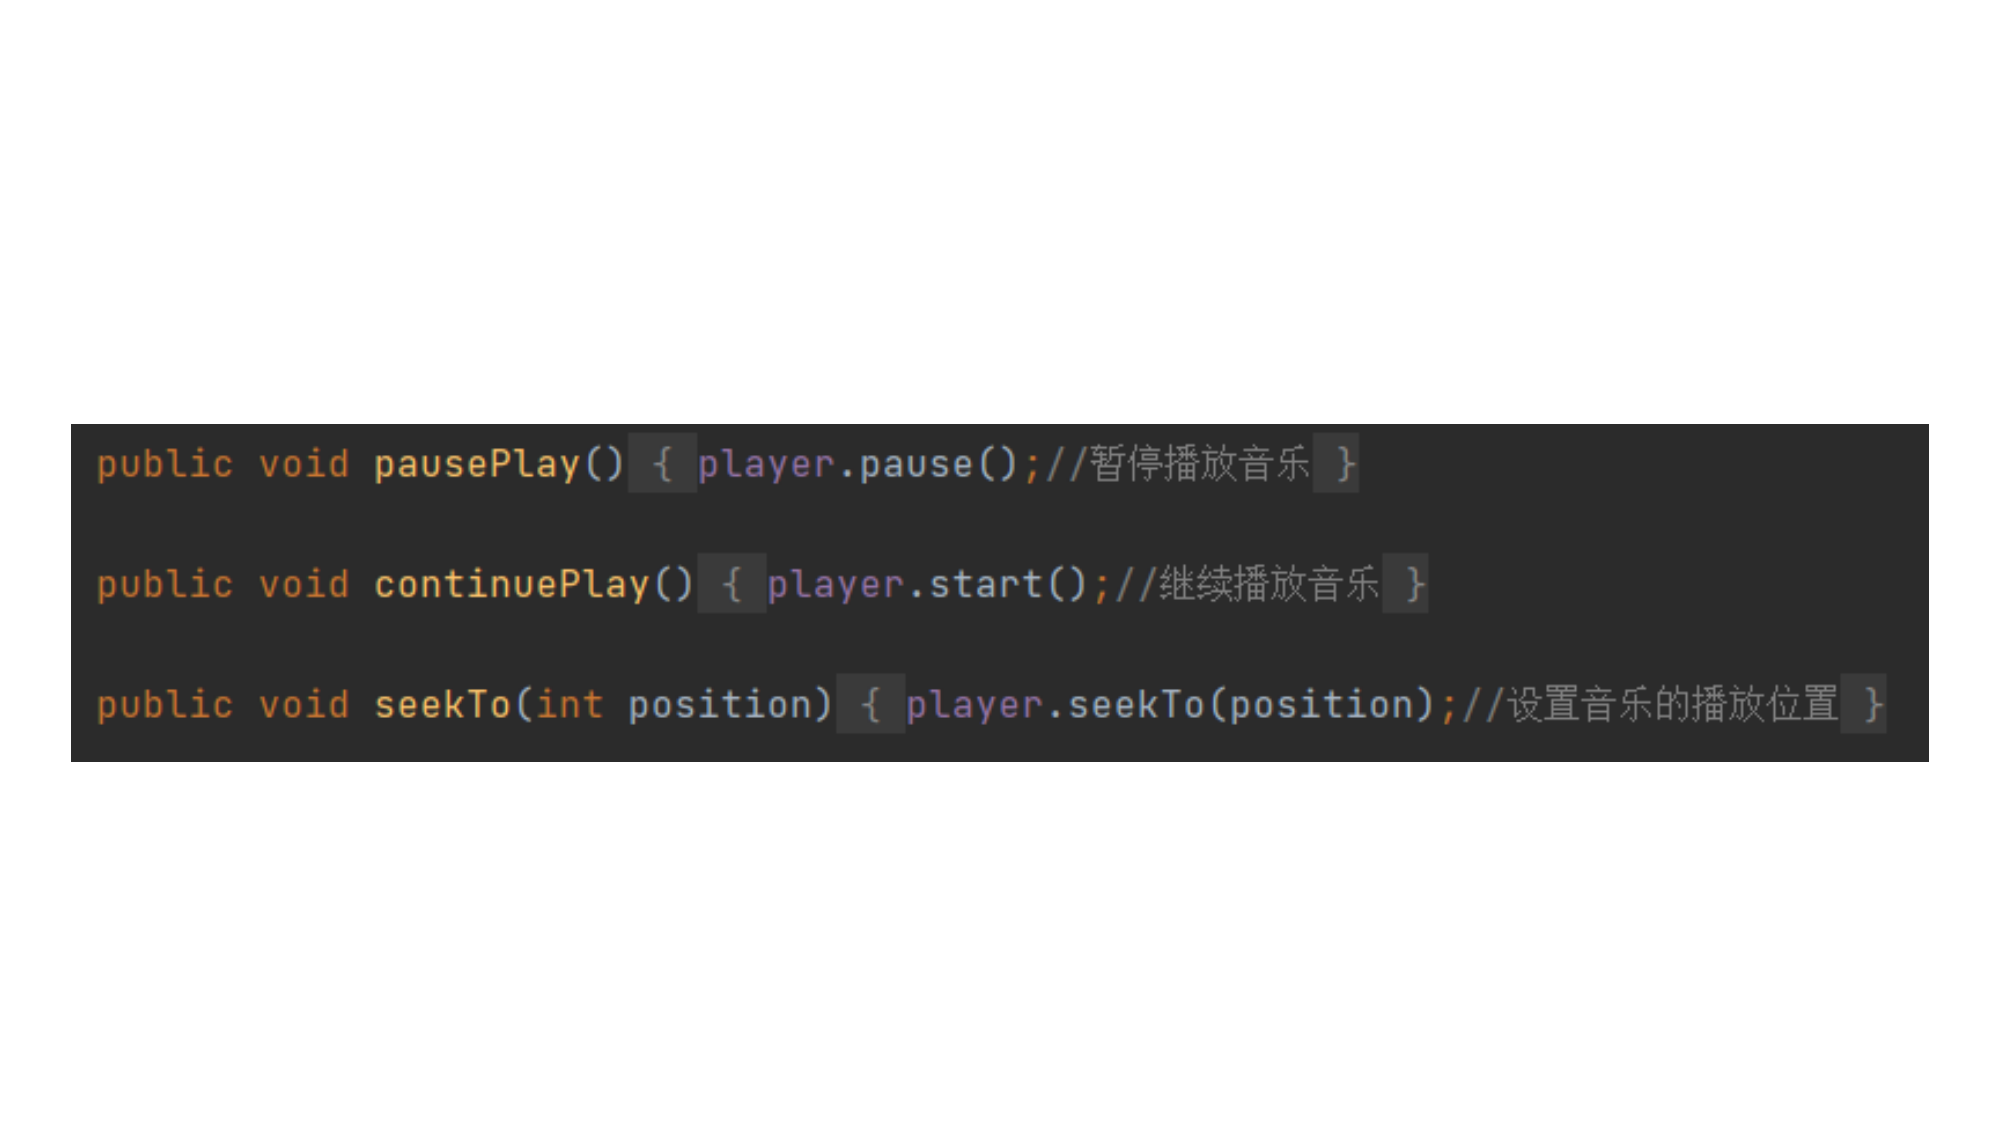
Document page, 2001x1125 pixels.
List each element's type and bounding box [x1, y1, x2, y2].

picture [71, 424, 1929, 762]
